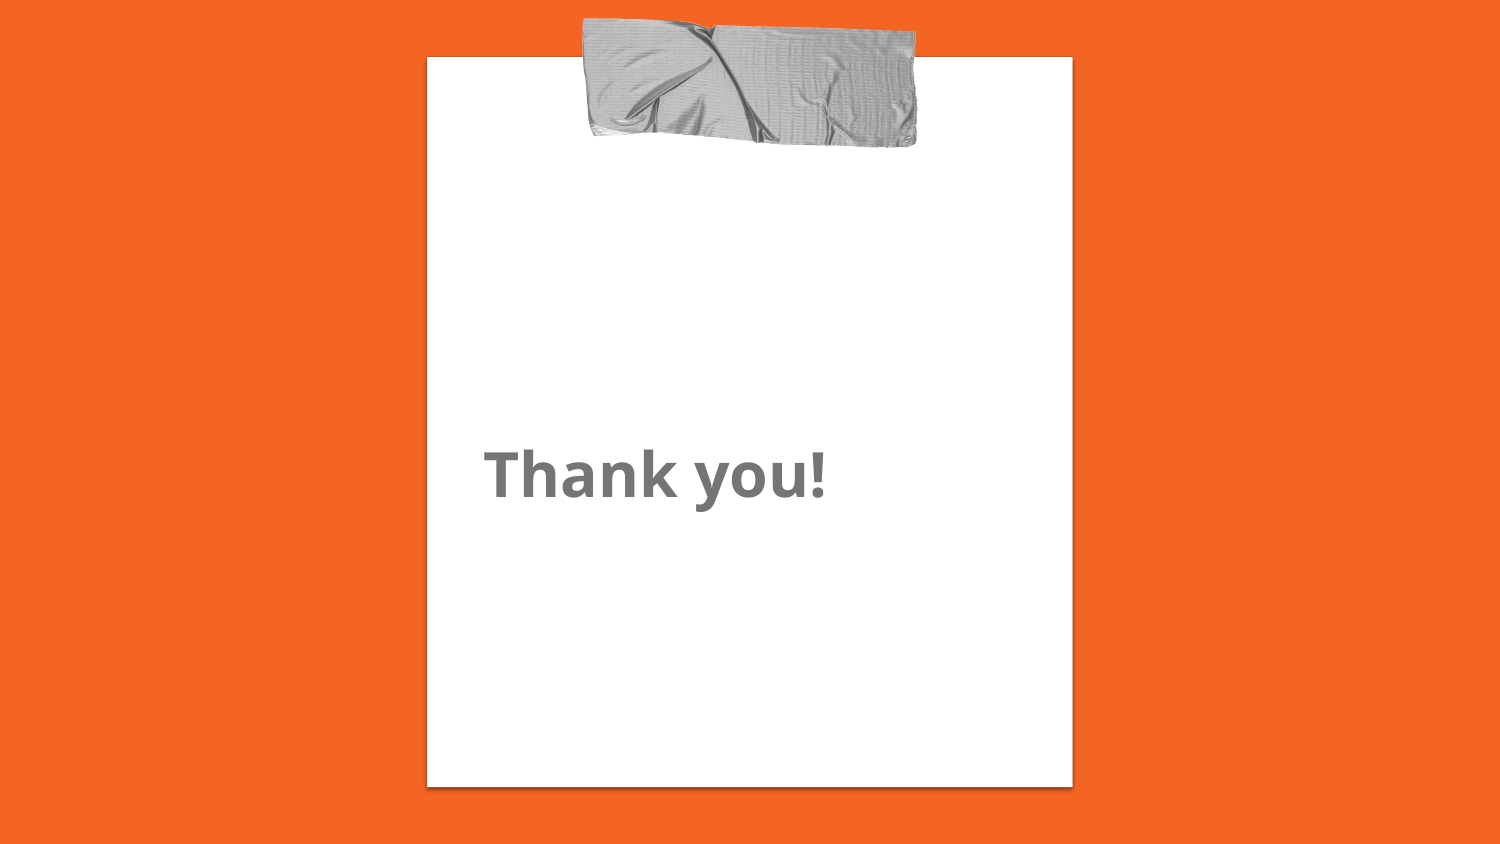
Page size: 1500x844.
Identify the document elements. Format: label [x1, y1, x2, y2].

picture [400, 16, 1100, 818]
